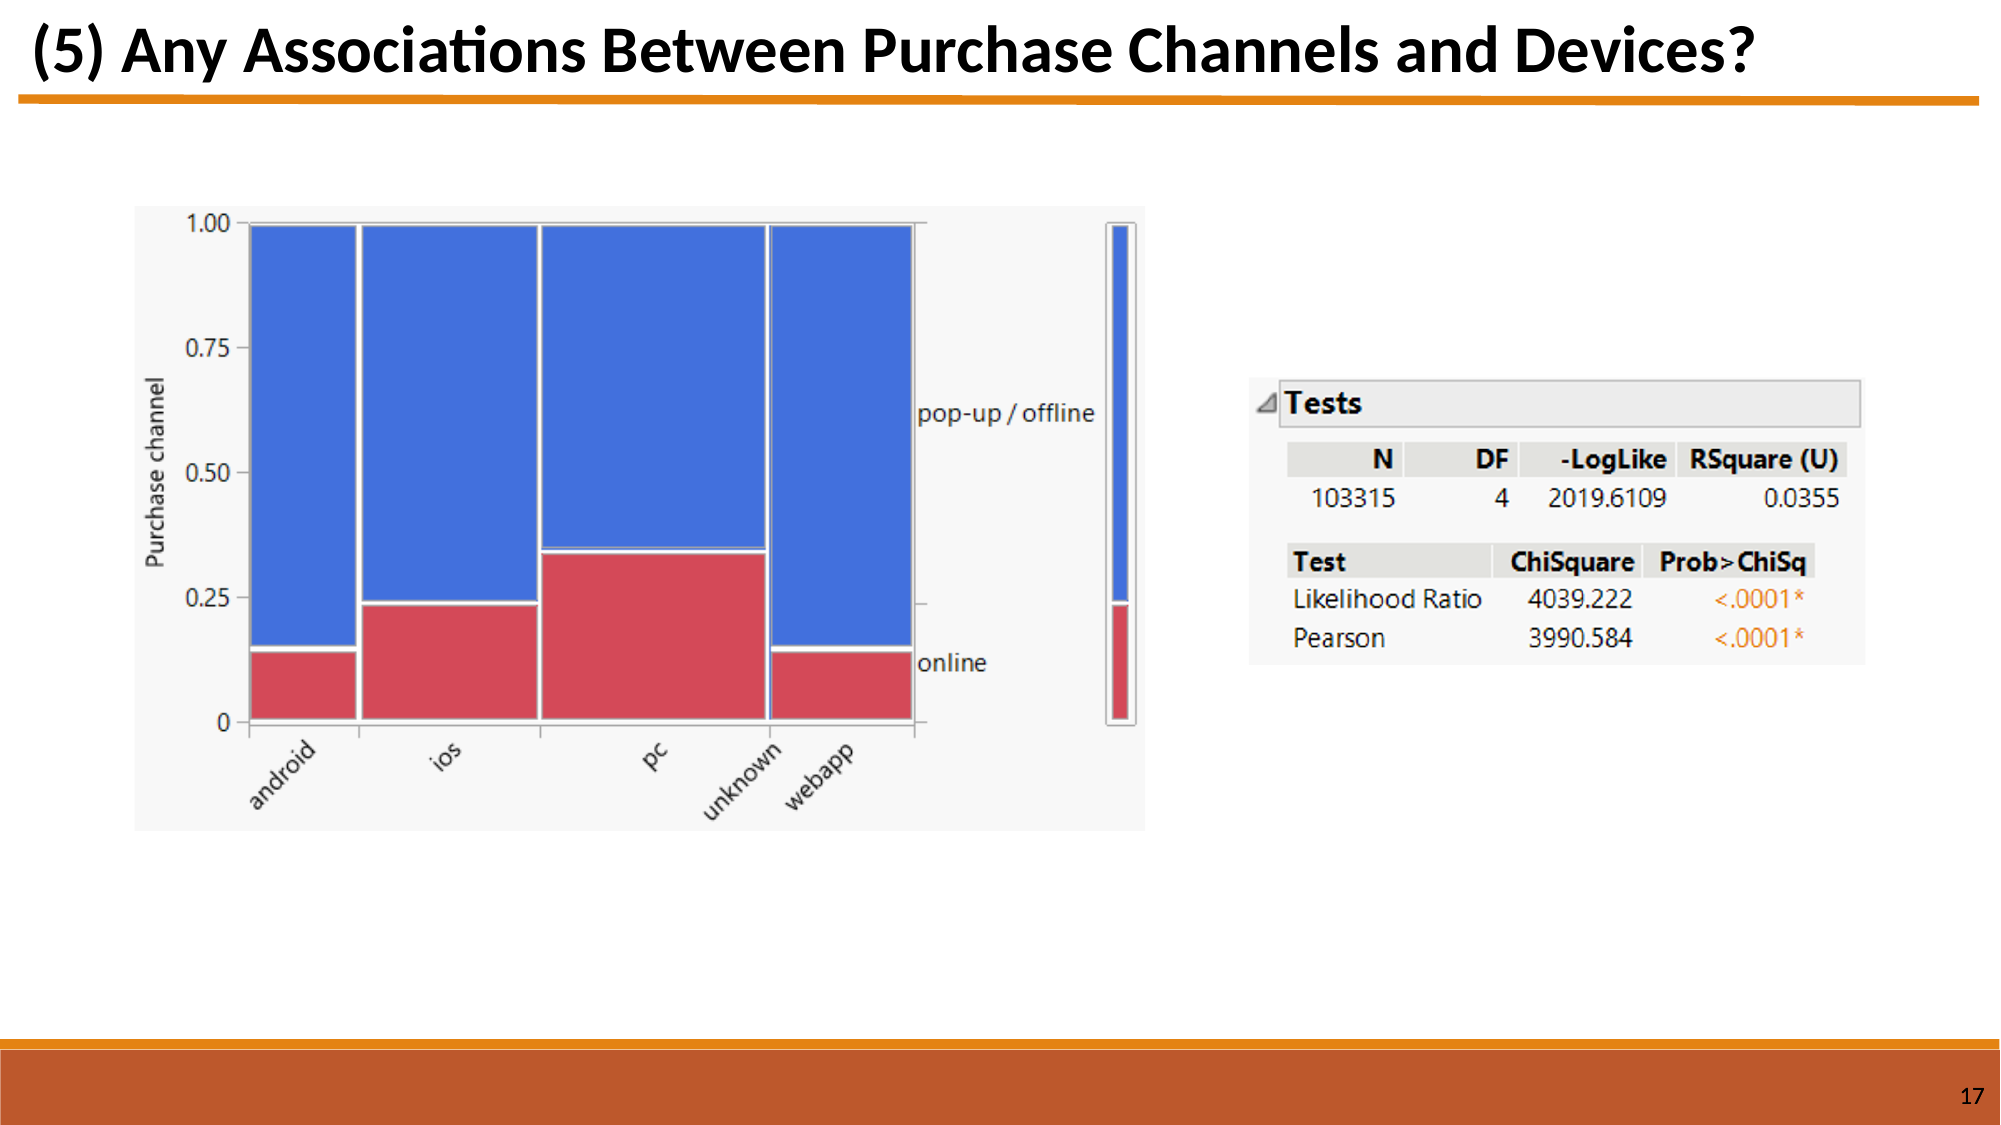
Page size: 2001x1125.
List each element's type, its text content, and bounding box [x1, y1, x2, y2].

text_box (5) Any Associations Between Purchase Channels and Devices? [16, 7, 1936, 87]
picture [1248, 371, 1866, 666]
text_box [17, 98, 1980, 102]
picture [134, 205, 1146, 831]
text_box 17 [1784, 1065, 2000, 1125]
